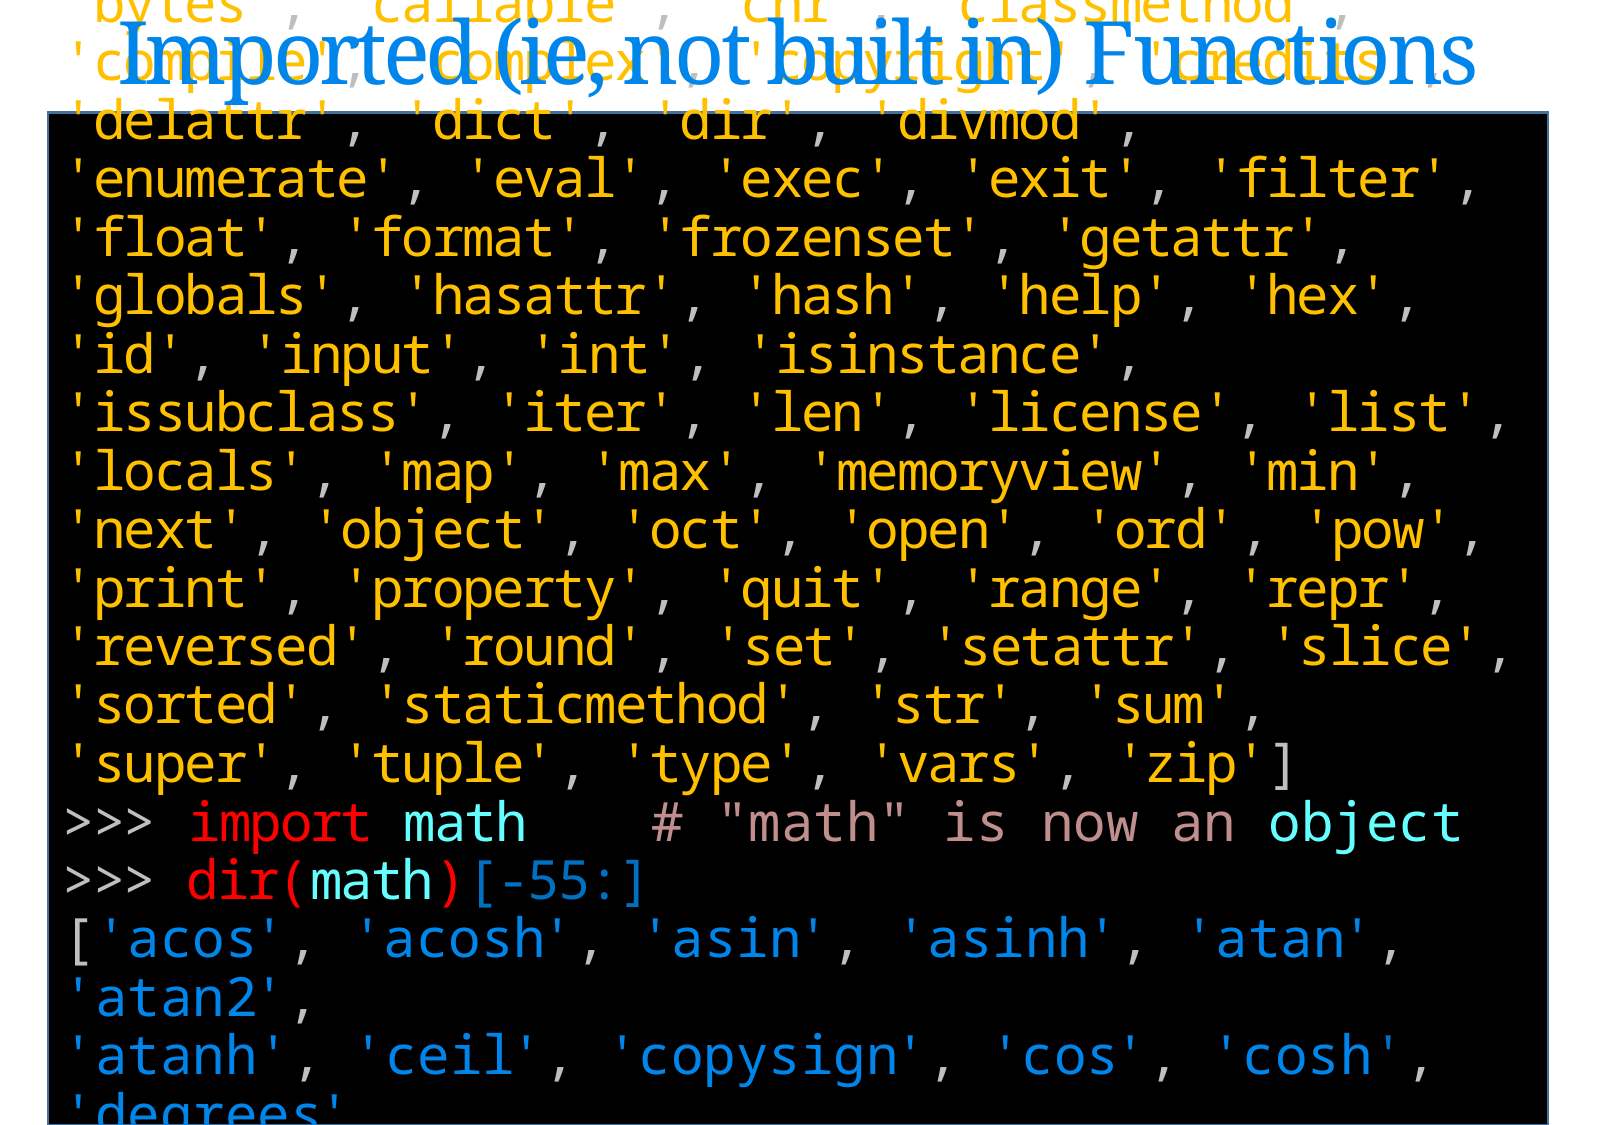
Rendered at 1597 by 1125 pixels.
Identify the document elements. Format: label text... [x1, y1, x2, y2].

text_box Imported (ie, not built in) Functions [0, 0, 1597, 113]
text_box 'bytes', 'callable', 'chr', 'classmethod', 'compile', 'complex', 'copyright', 'credits', 'delattr', 'dict', 'dir', 'divmod', 'enumerate', 'eval', 'exec', 'exit', 'filter', 'float', 'format', 'frozenset', 'getattr', 'globals', 'hasattr', 'hash', 'help', 'hex', 'id', 'input', 'int', 'isinstance', 'issubclass', 'iter', 'len', 'license', 'list', 'locals', 'map', 'max', 'memoryview', 'min', 'next', 'object', 'oct', 'open', 'ord', 'pow', 'print', 'property', 'quit', 'range', 'repr', 'reversed', 'round', 'set', 'setattr', 'slice', 'sorted', 'staticmethod', 'str', 'sum', 'super', 'tuple', 'type', 'vars', 'zip'] >>> import math # "math" is now an object >>> dir(math)[-55:] ['acos', 'acosh', 'asin', 'asinh', 'atan', 'atan2', 'atanh', 'ceil', 'copysign', 'cos', 'cosh', 'degrees', 'e', 'erf', 'erfc', 'exp', 'expm1', 'fabs', 'factorial', [47, 113, 1549, 1125]
